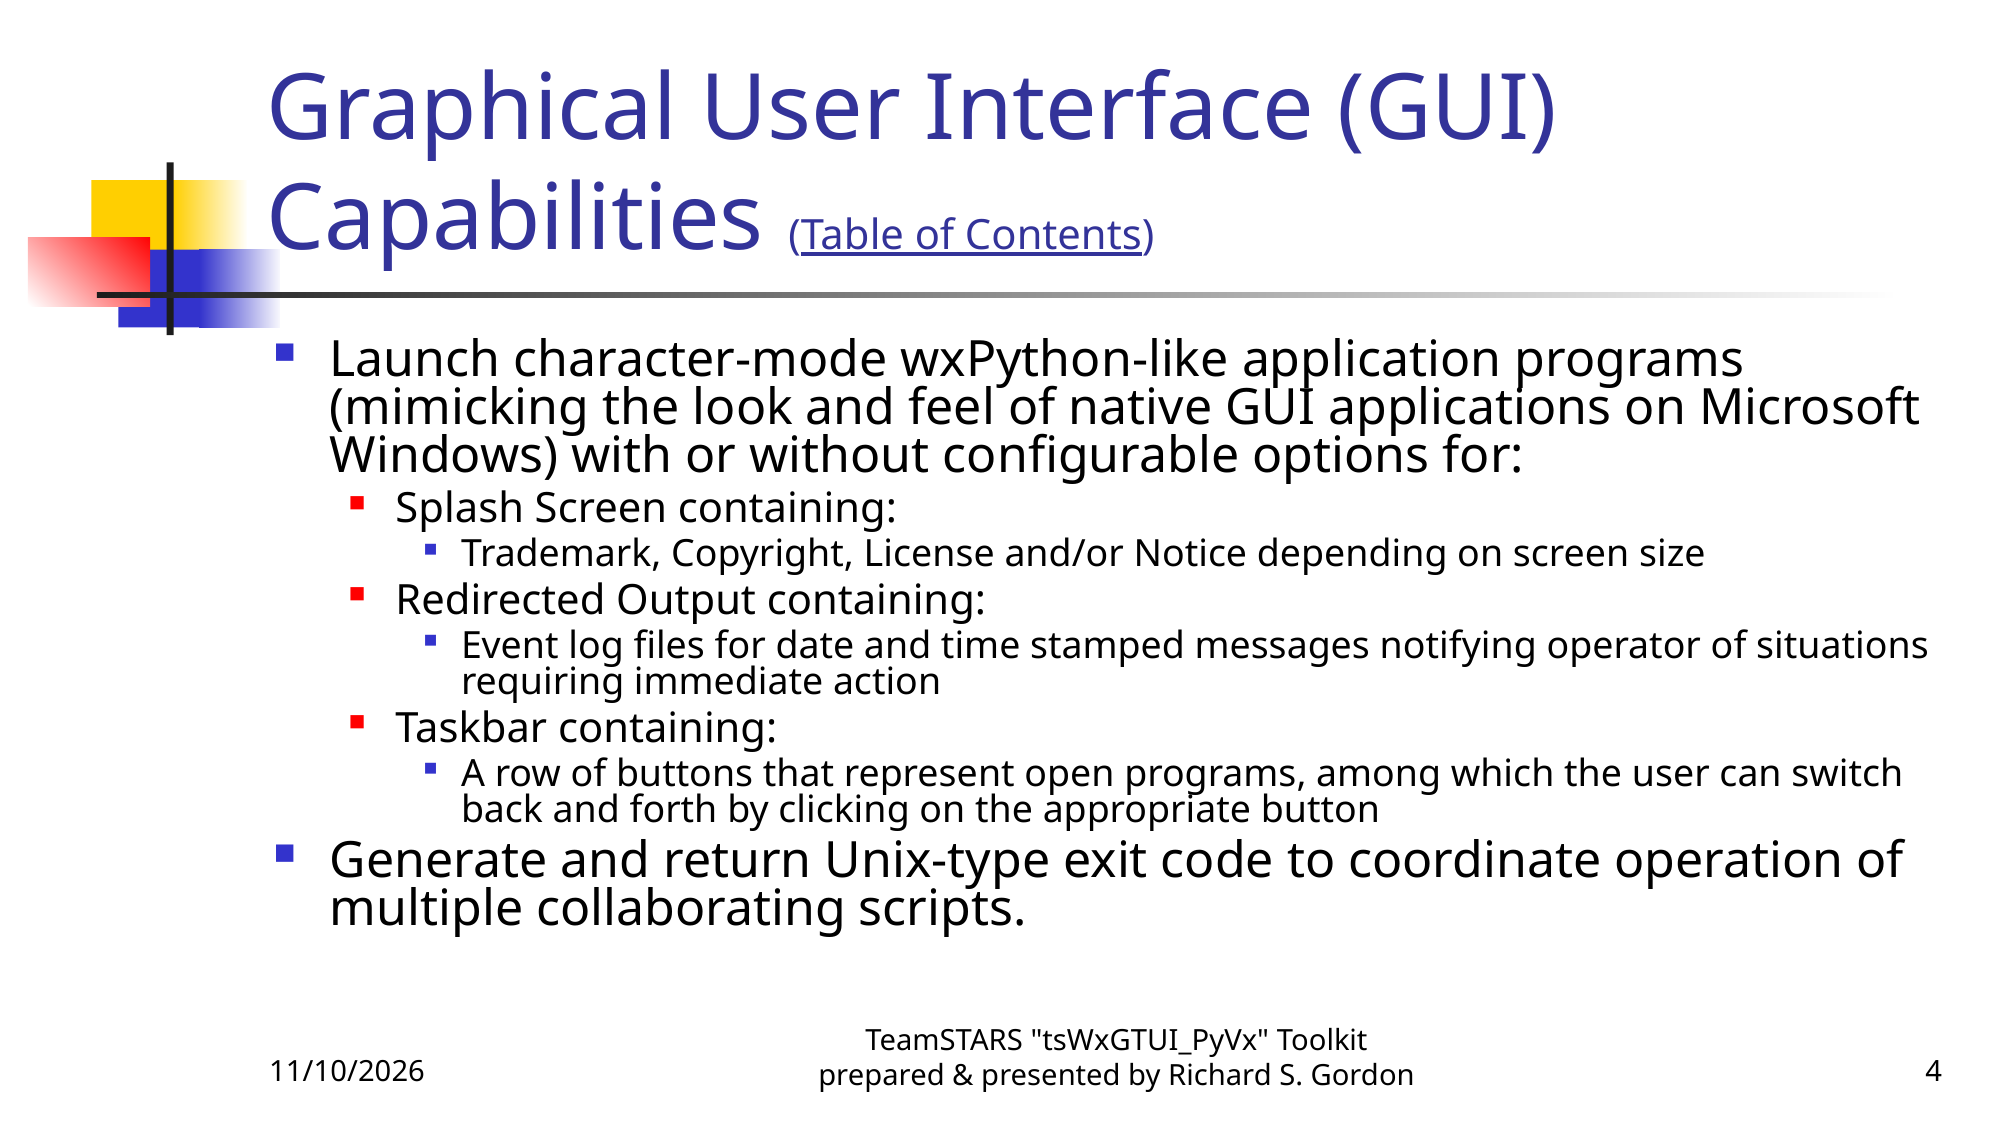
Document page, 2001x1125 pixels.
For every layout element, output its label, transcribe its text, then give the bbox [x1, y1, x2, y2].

list Launch character-mode wxPython-like application programs (mimicking the look and feel of native GUI applications on Microsoft Windows) with or without configurable options for: Splash Screen containing: Trademark, Copyright, License and/or Notice depending on screen size Redirected Output containing: Event log files for date and time stamped messages notifying operator of situations requiring immediate action Taskbar containing: A row of buttons that represent open programs, among which the user can switch back and forth by clicking on the appropriate button Generate and return Unix-type exit code to coordinate operation of multiple collaborating scripts. [258, 330, 1959, 1007]
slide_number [253, 1023, 672, 1100]
footer TeamSTARS "tsWxGTUI_PyVx" Toolkit prepared & presented by Richard S. Gordon [799, 1023, 1434, 1100]
slide_number 4 [1540, 1023, 1958, 1100]
title Graphical User Interface (GUI) Capabilities (Table of Contents) [251, 34, 1957, 276]
